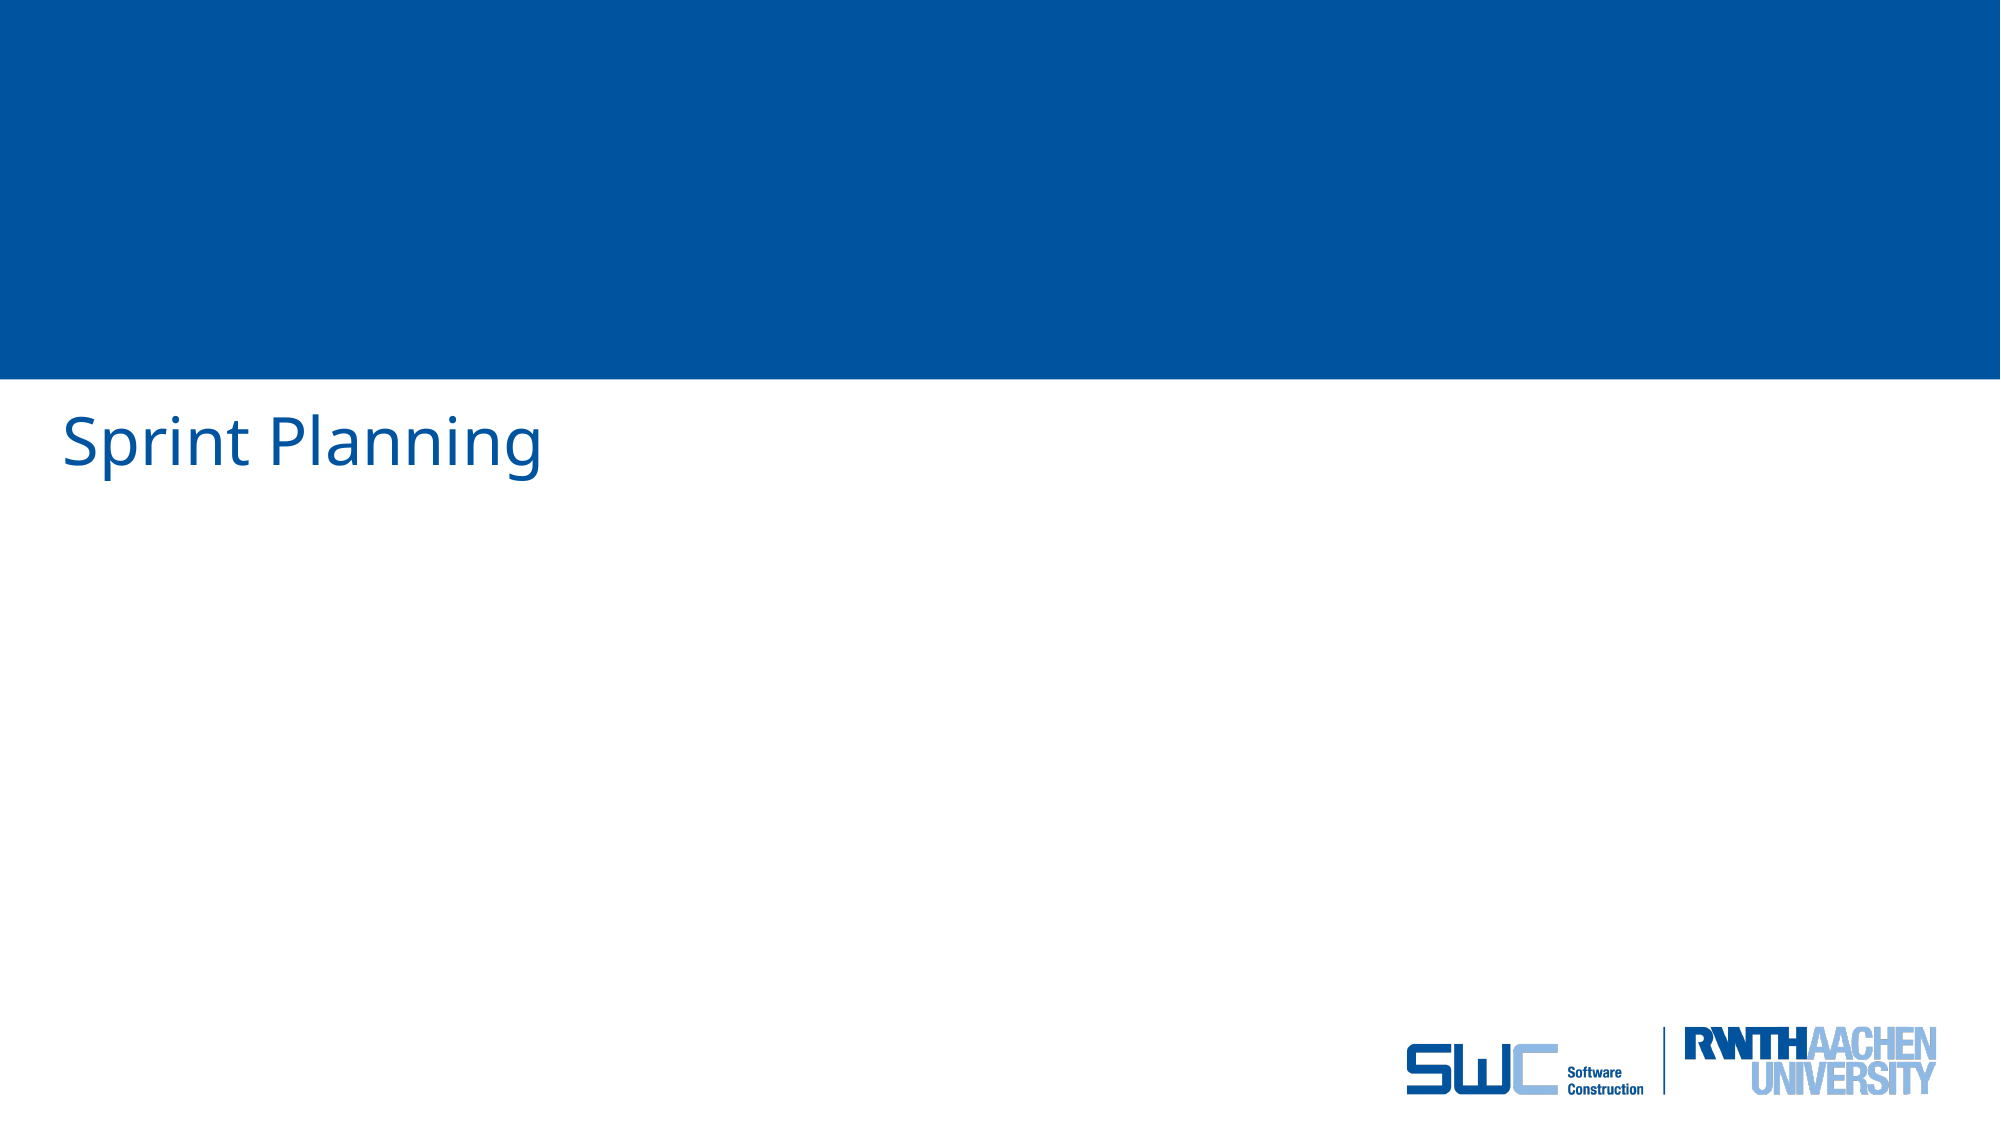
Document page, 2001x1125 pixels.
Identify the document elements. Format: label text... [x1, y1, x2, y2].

picture [1386, 993, 1957, 1125]
title Sprint Planning [63, 408, 1937, 481]
